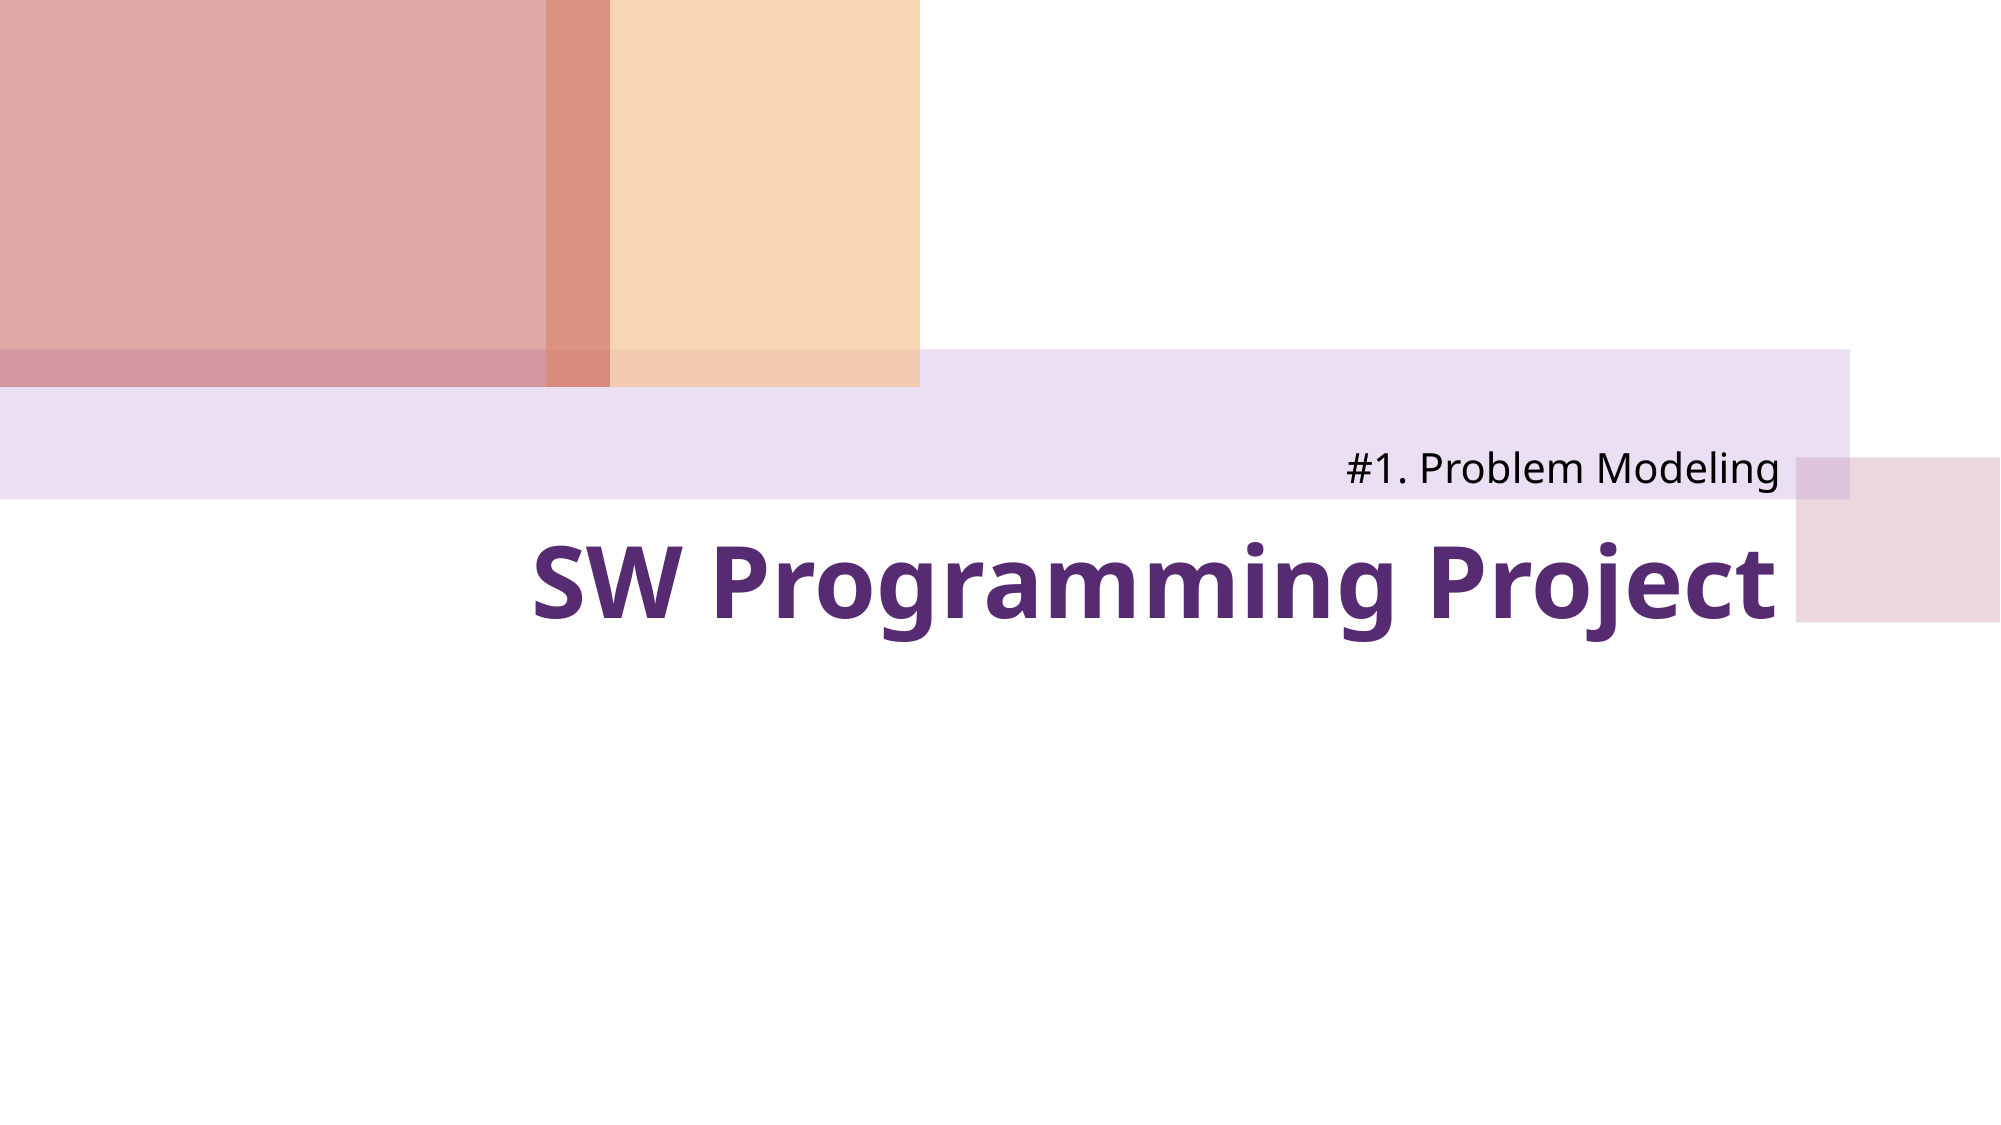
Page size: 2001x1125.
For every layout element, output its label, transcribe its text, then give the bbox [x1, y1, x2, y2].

subtitle #1. Problem Modeling [0, 386, 1796, 500]
title SW Programming Project [92, 511, 1794, 753]
